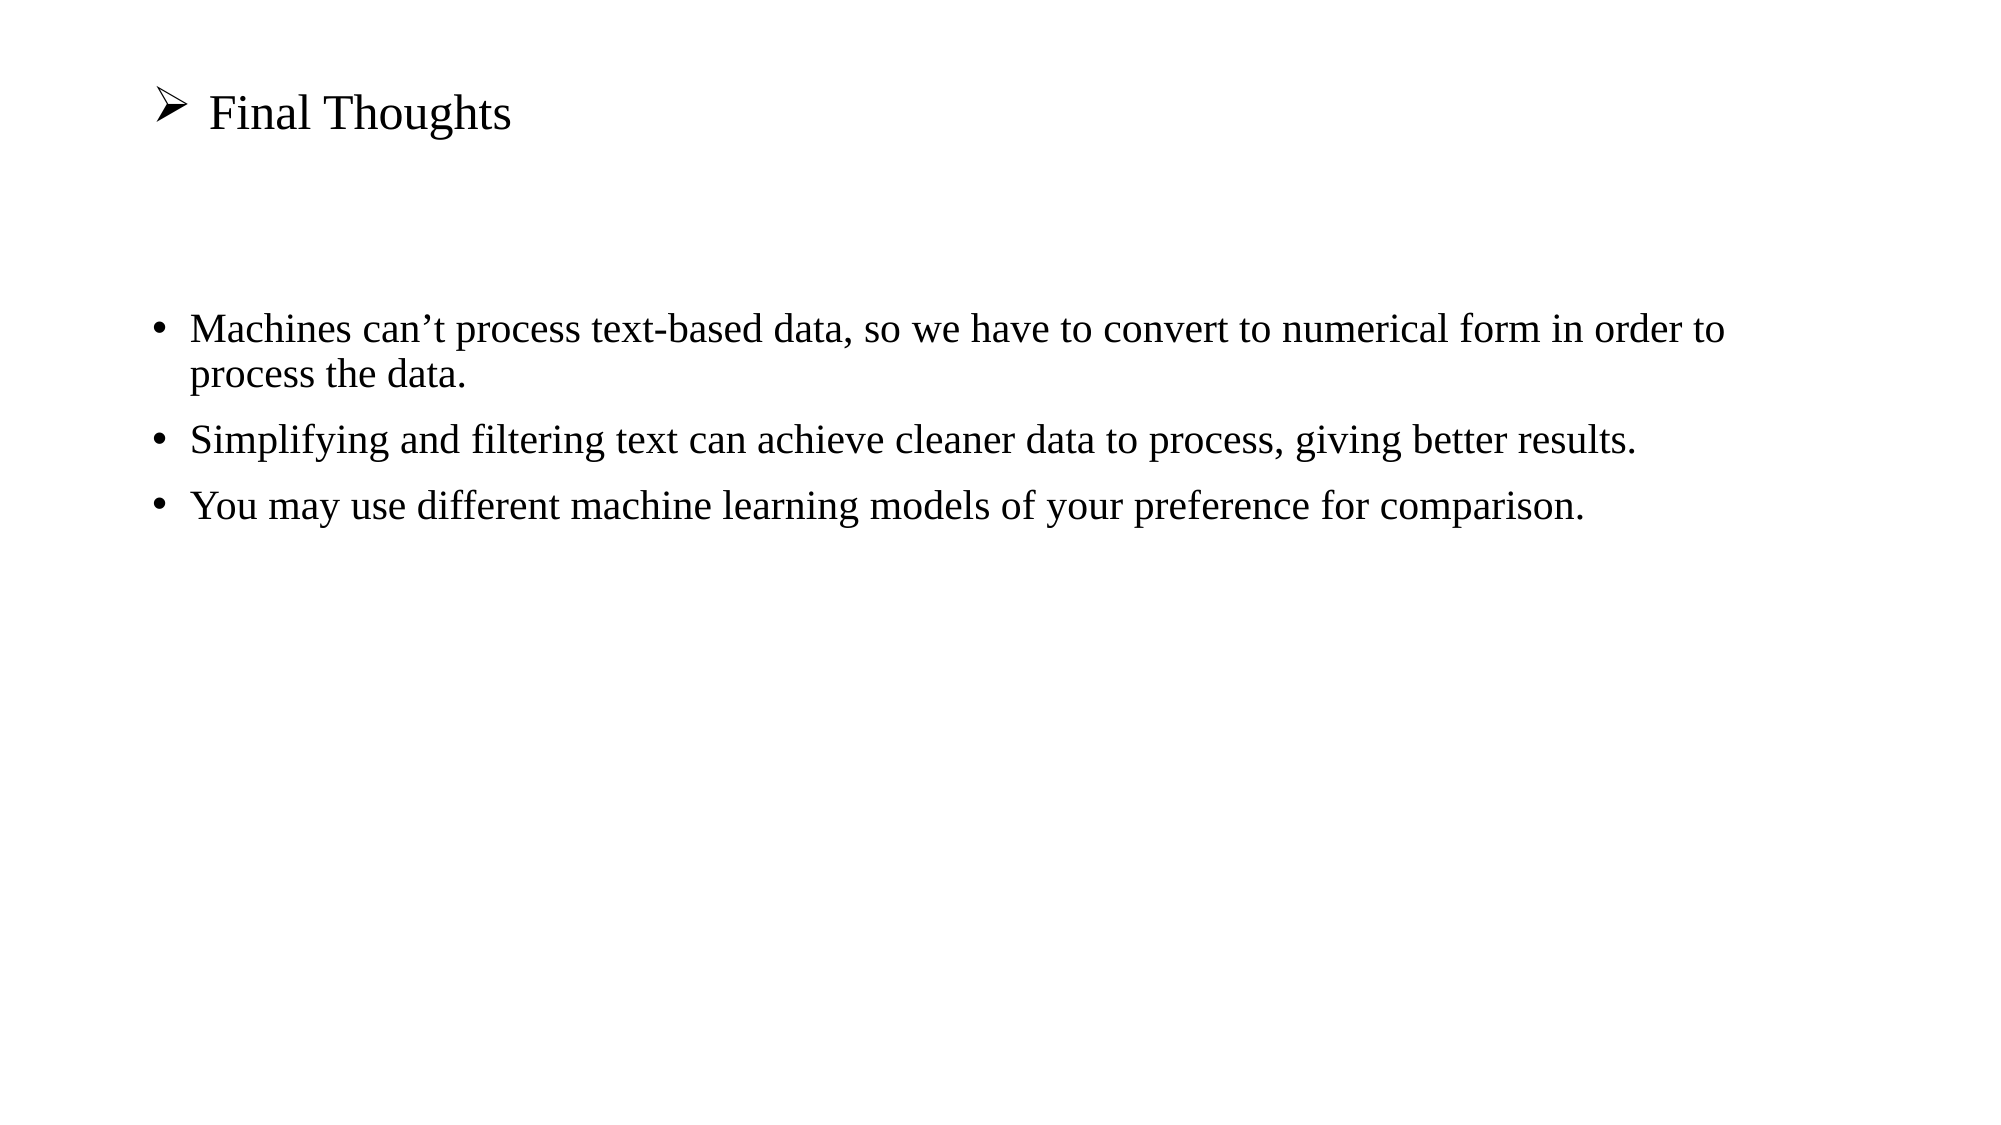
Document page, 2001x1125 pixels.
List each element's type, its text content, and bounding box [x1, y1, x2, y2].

title Final Thoughts [137, 59, 1863, 278]
list Machines can’t process text-based data, so we have to convert to numerical form in order to process the data. Simplifying and filtering text can achieve cleaner data to process, giving better results. You may use different machine learning models of your preference for comparison. [137, 299, 1863, 1014]
